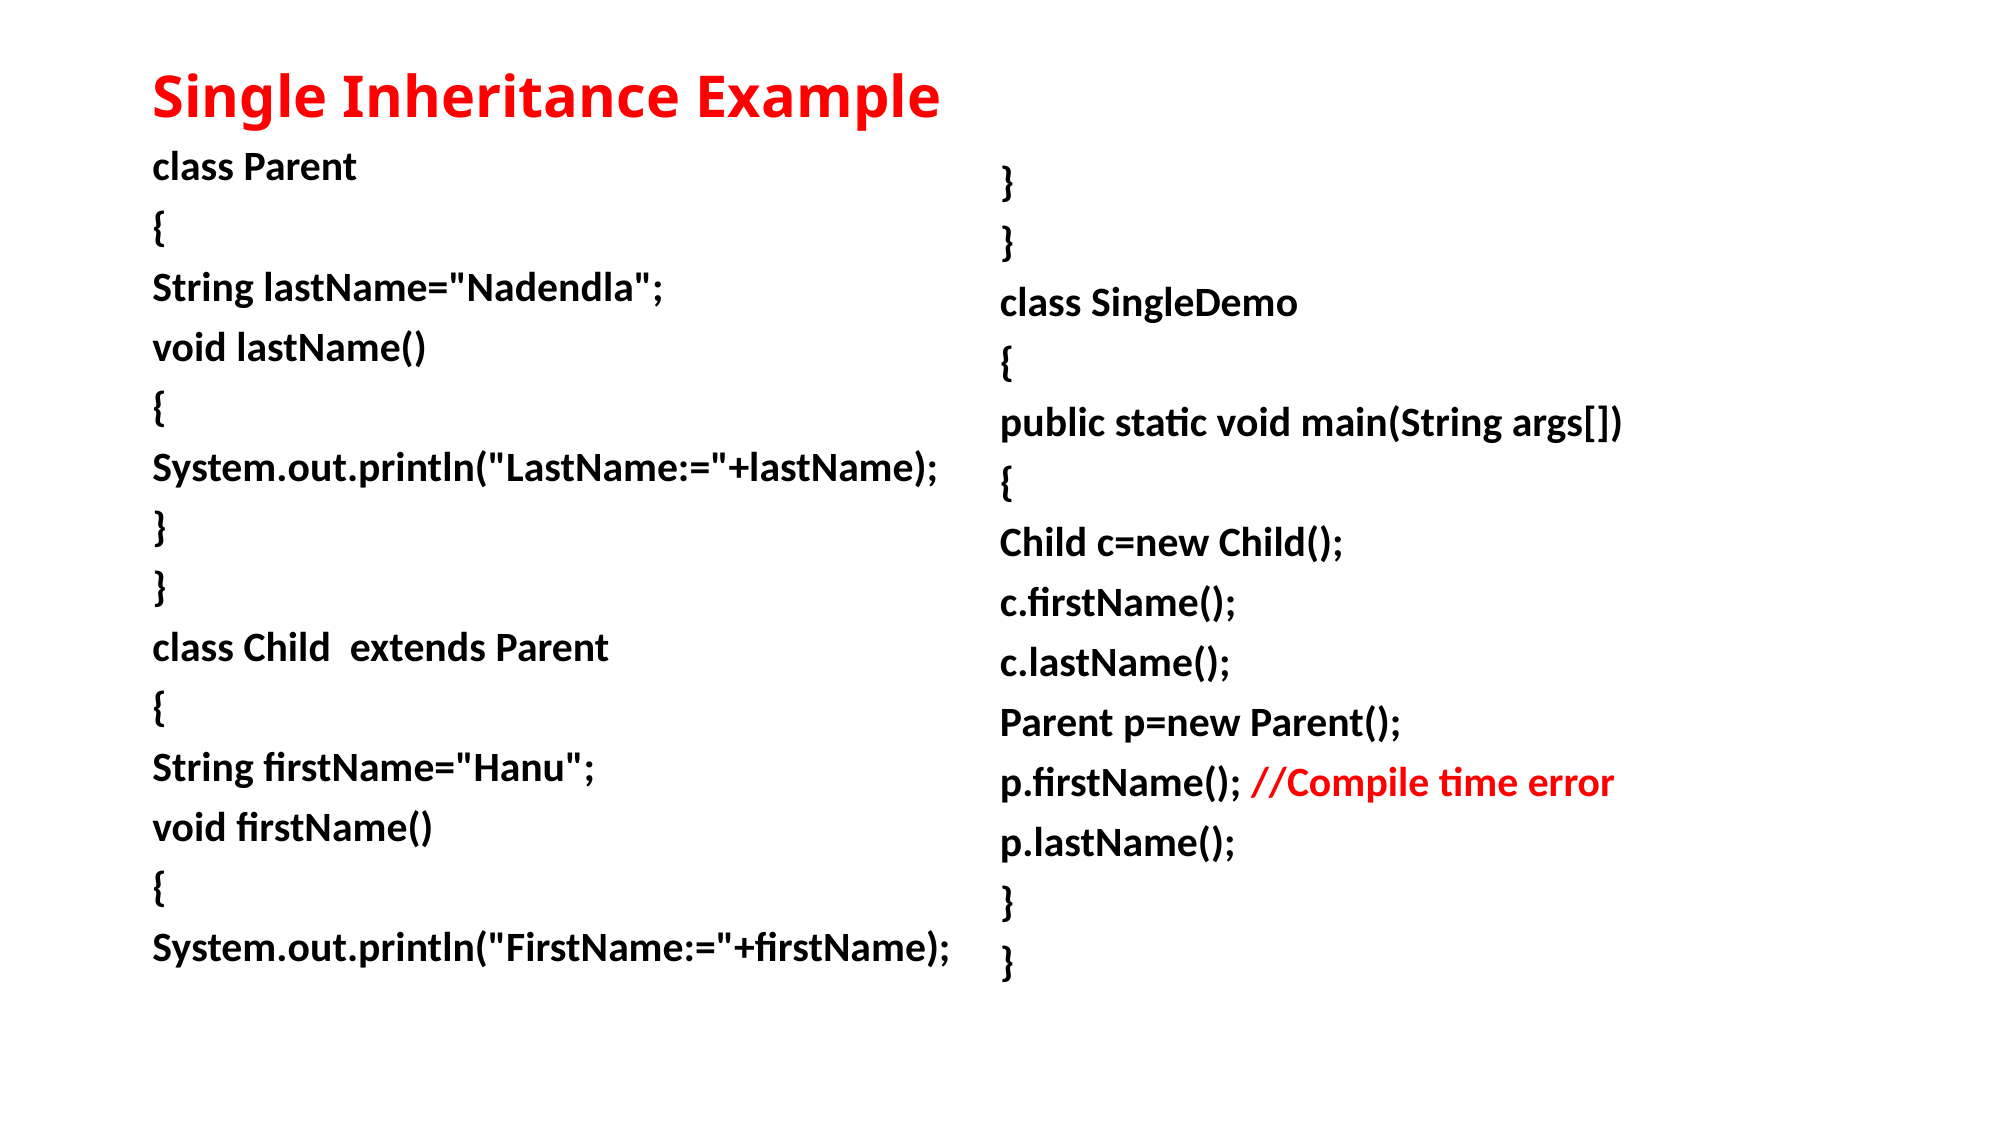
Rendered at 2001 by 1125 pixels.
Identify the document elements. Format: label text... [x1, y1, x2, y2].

title Single Inheritance Example [137, 59, 1863, 137]
list class Parent { String lastName="Nadendla"; void lastName() { System.out.println("LastName:="+lastName); } } class Child extends Parent { String firstName="Hanu"; void firstName() { System.out.println("FirstName:="+firstName); } } class SingleDemo { public static void main(String args[]) { Child c=new Child(); c.firstName(); c.lastName(); Parent p=new Parent(); p.firstName(); //Compile time error p.lastName(); } } [137, 137, 1863, 1014]
